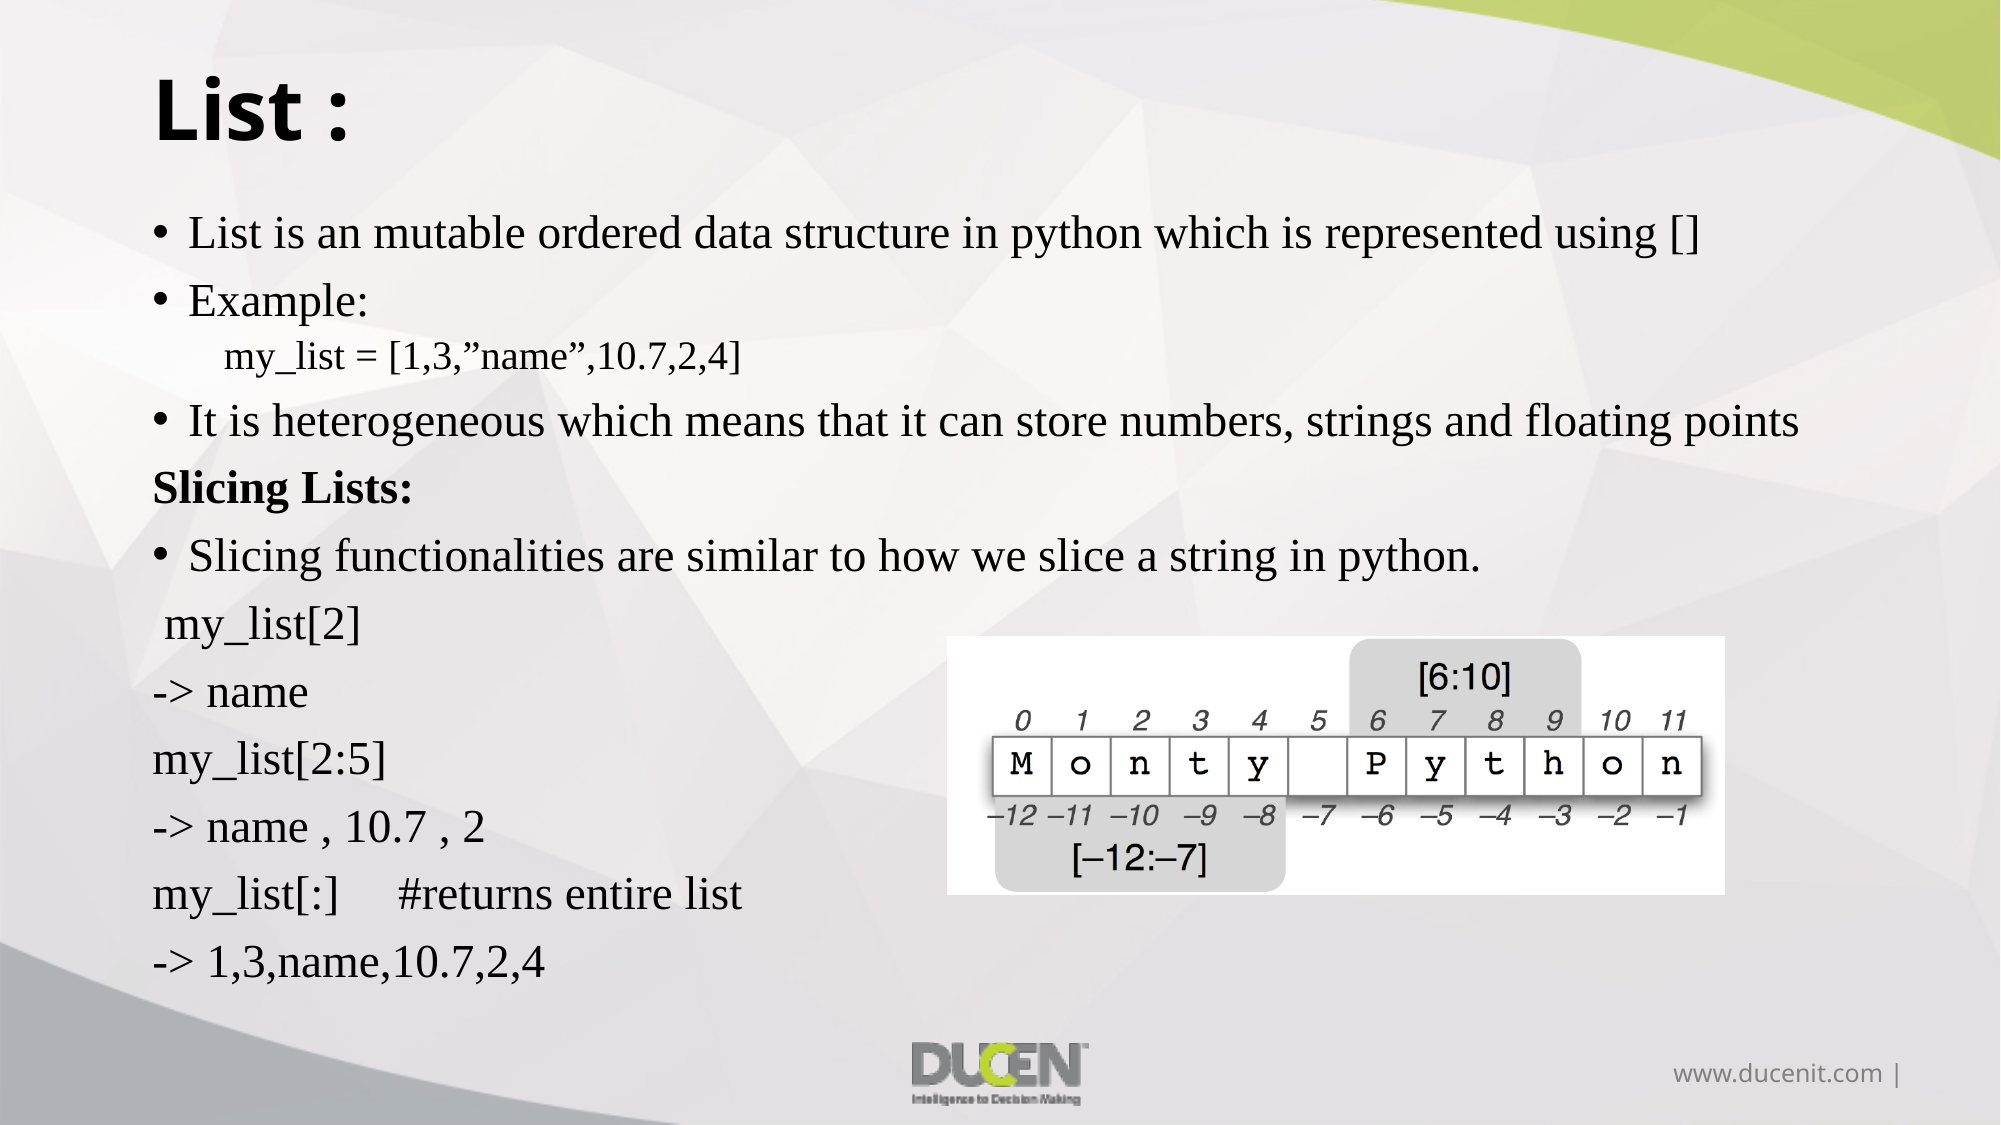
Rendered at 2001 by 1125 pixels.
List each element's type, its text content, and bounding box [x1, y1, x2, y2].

picture [0, 0, 2001, 1125]
list List is an mutable ordered data structure in python which is represented using [] Example: my_list = [1,3,”name”,10.7,2,4] It is heterogeneous which means that it can store numbers, strings and floating points Slicing Lists: Slicing functionalities are similar to how we slice a string in python. my_list[2] -> name my_list[2:5] -> name , 10.7 , 2 my_list[:] #returns entire list -> 1,3,name,10.7,2,4 [137, 200, 1863, 1014]
title List : [137, 59, 1863, 167]
